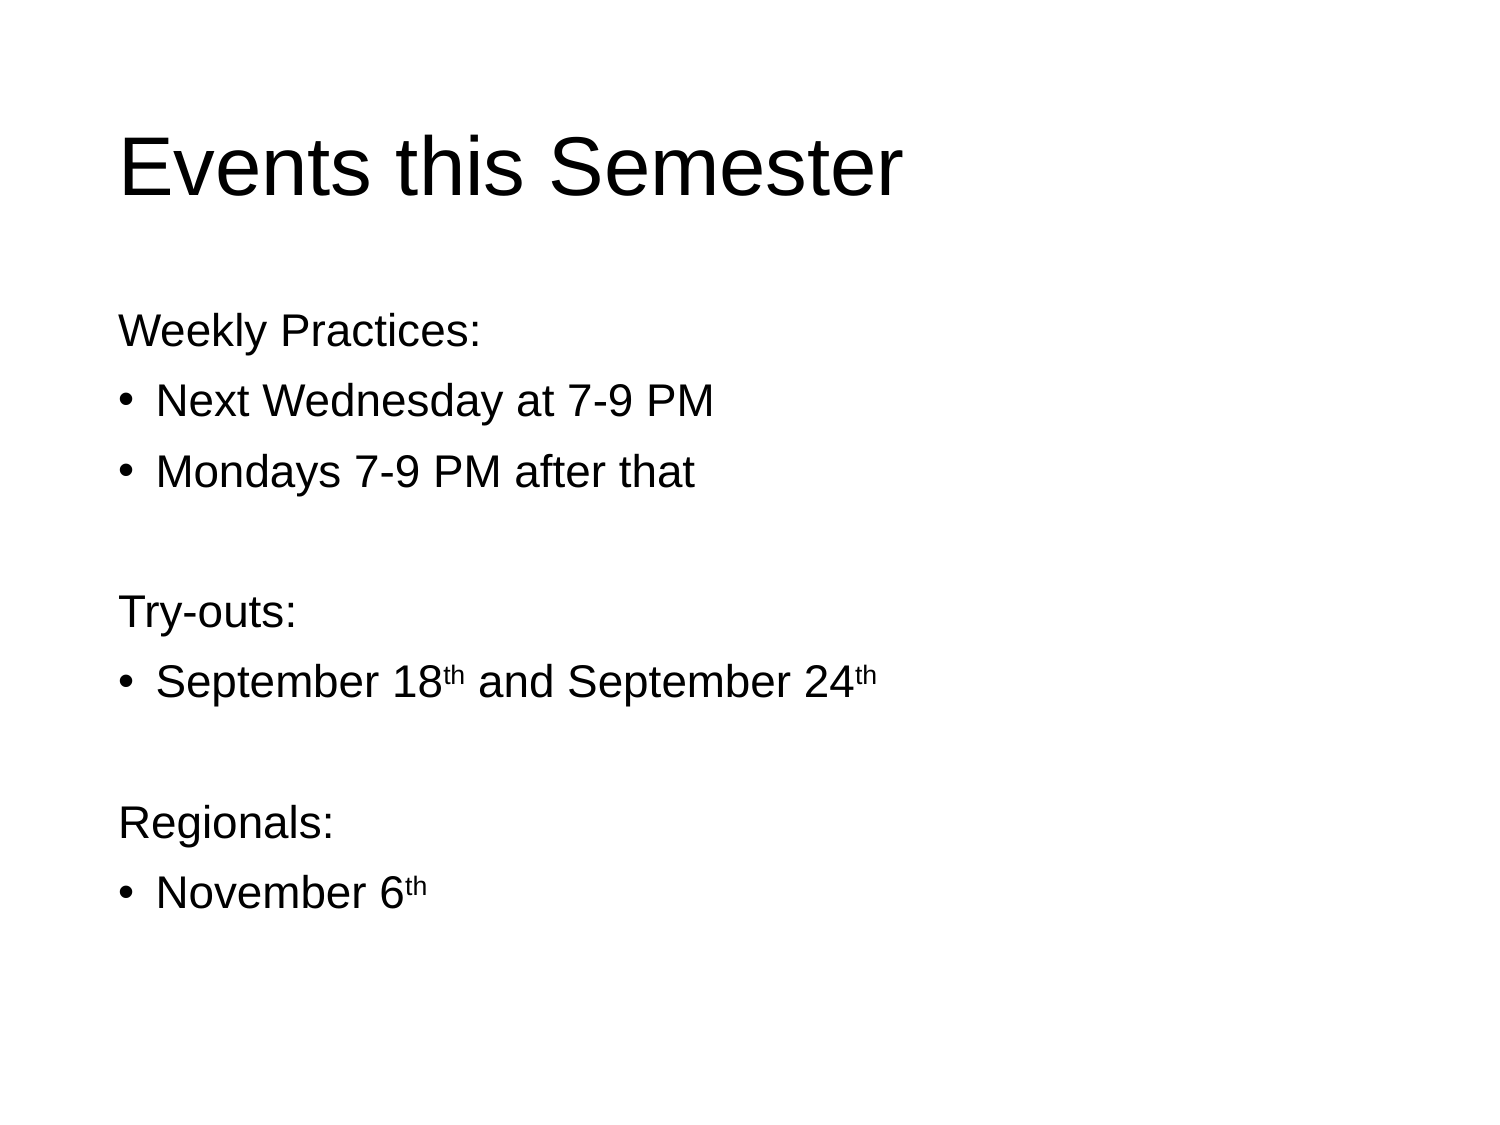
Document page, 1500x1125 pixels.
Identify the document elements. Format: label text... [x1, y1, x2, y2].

title Events this Semester [103, 59, 1397, 278]
list Weekly Practices: Next Wednesday at 7-9 PM Mondays 7-9 PM after that Try-outs: September 18th and September 24th Regionals: November 6th [103, 299, 1397, 1014]
